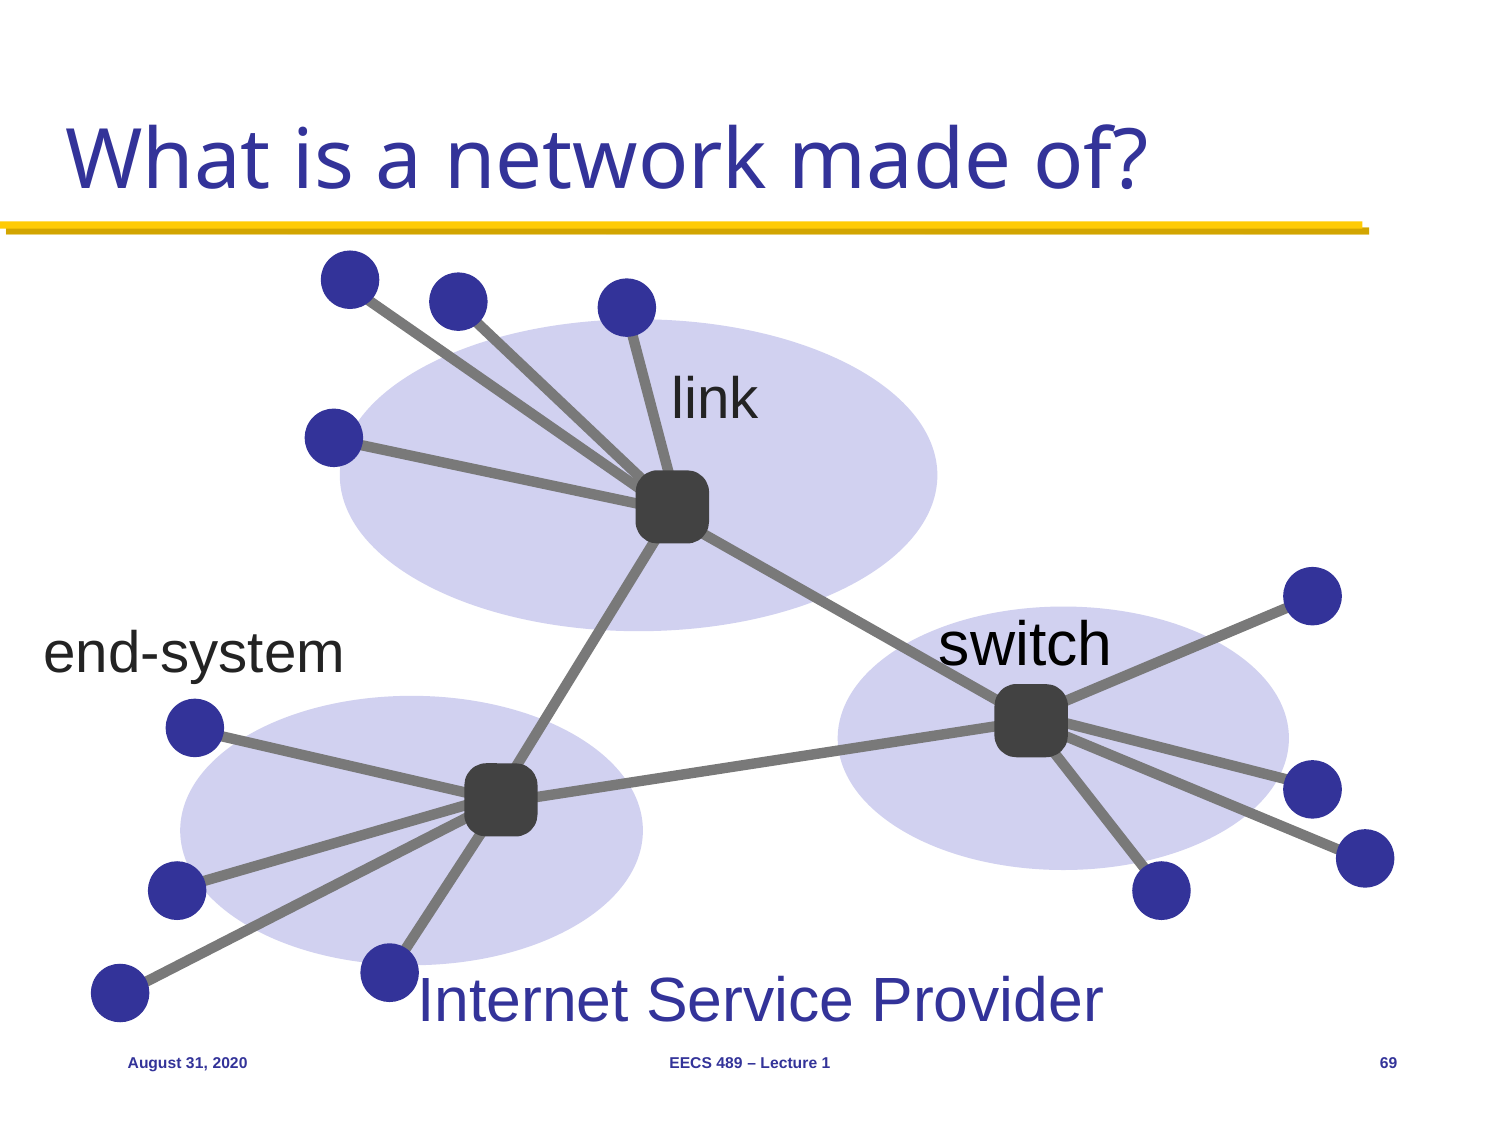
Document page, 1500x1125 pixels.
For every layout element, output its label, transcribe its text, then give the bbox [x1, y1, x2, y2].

text_box [464, 763, 538, 837]
text_box [320, 250, 380, 310]
text_box Internet Service Provider [411, 953, 1134, 1041]
text_box [339, 319, 938, 632]
text_box switch [933, 597, 1119, 685]
text_box [180, 695, 643, 963]
text_box [165, 698, 225, 758]
text_box [1283, 566, 1342, 626]
text_box [635, 470, 710, 544]
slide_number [112, 1024, 426, 1101]
text_box [994, 685, 1068, 758]
text_box [1132, 861, 1191, 921]
text_box [90, 963, 150, 1023]
text_box [1283, 760, 1342, 819]
text_box [360, 943, 412, 1003]
text_box [304, 408, 364, 468]
footer EECS 489 – Lecture 1 [512, 1041, 988, 1101]
slide_number 69 [1312, 1024, 1413, 1101]
text_box [147, 861, 207, 921]
text_box link [665, 353, 766, 436]
title What is a network made of? [49, 24, 1451, 213]
text_box [1335, 829, 1395, 888]
text_box [429, 272, 488, 331]
text_box end-system [37, 608, 381, 691]
text_box [597, 278, 657, 337]
text_box [837, 610, 1289, 871]
